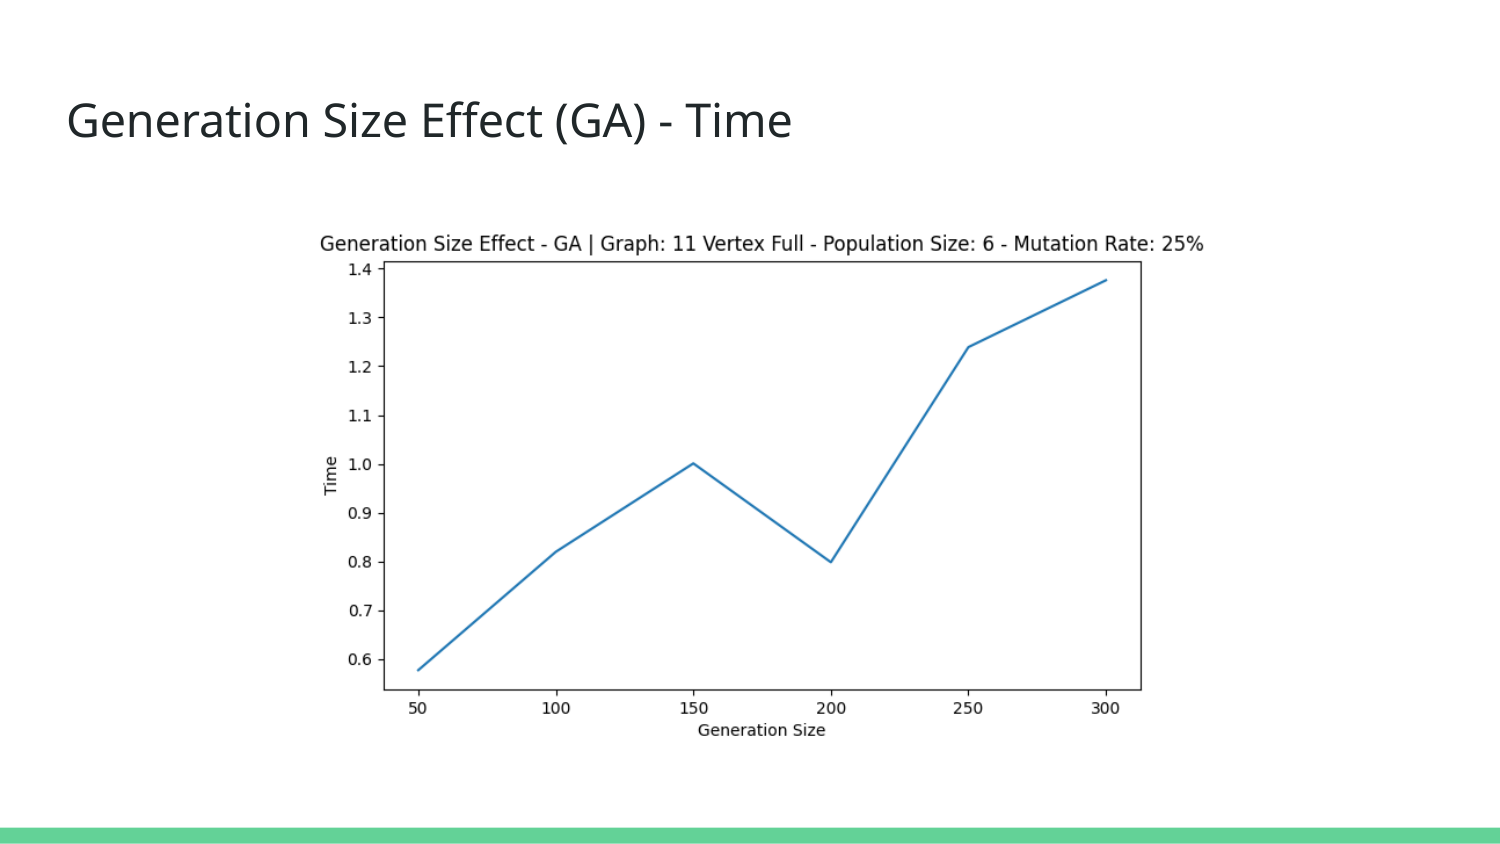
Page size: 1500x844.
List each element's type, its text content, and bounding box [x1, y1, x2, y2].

title Generation Size Effect (GA) - Time [51, 72, 1449, 167]
picture [262, 194, 1238, 751]
